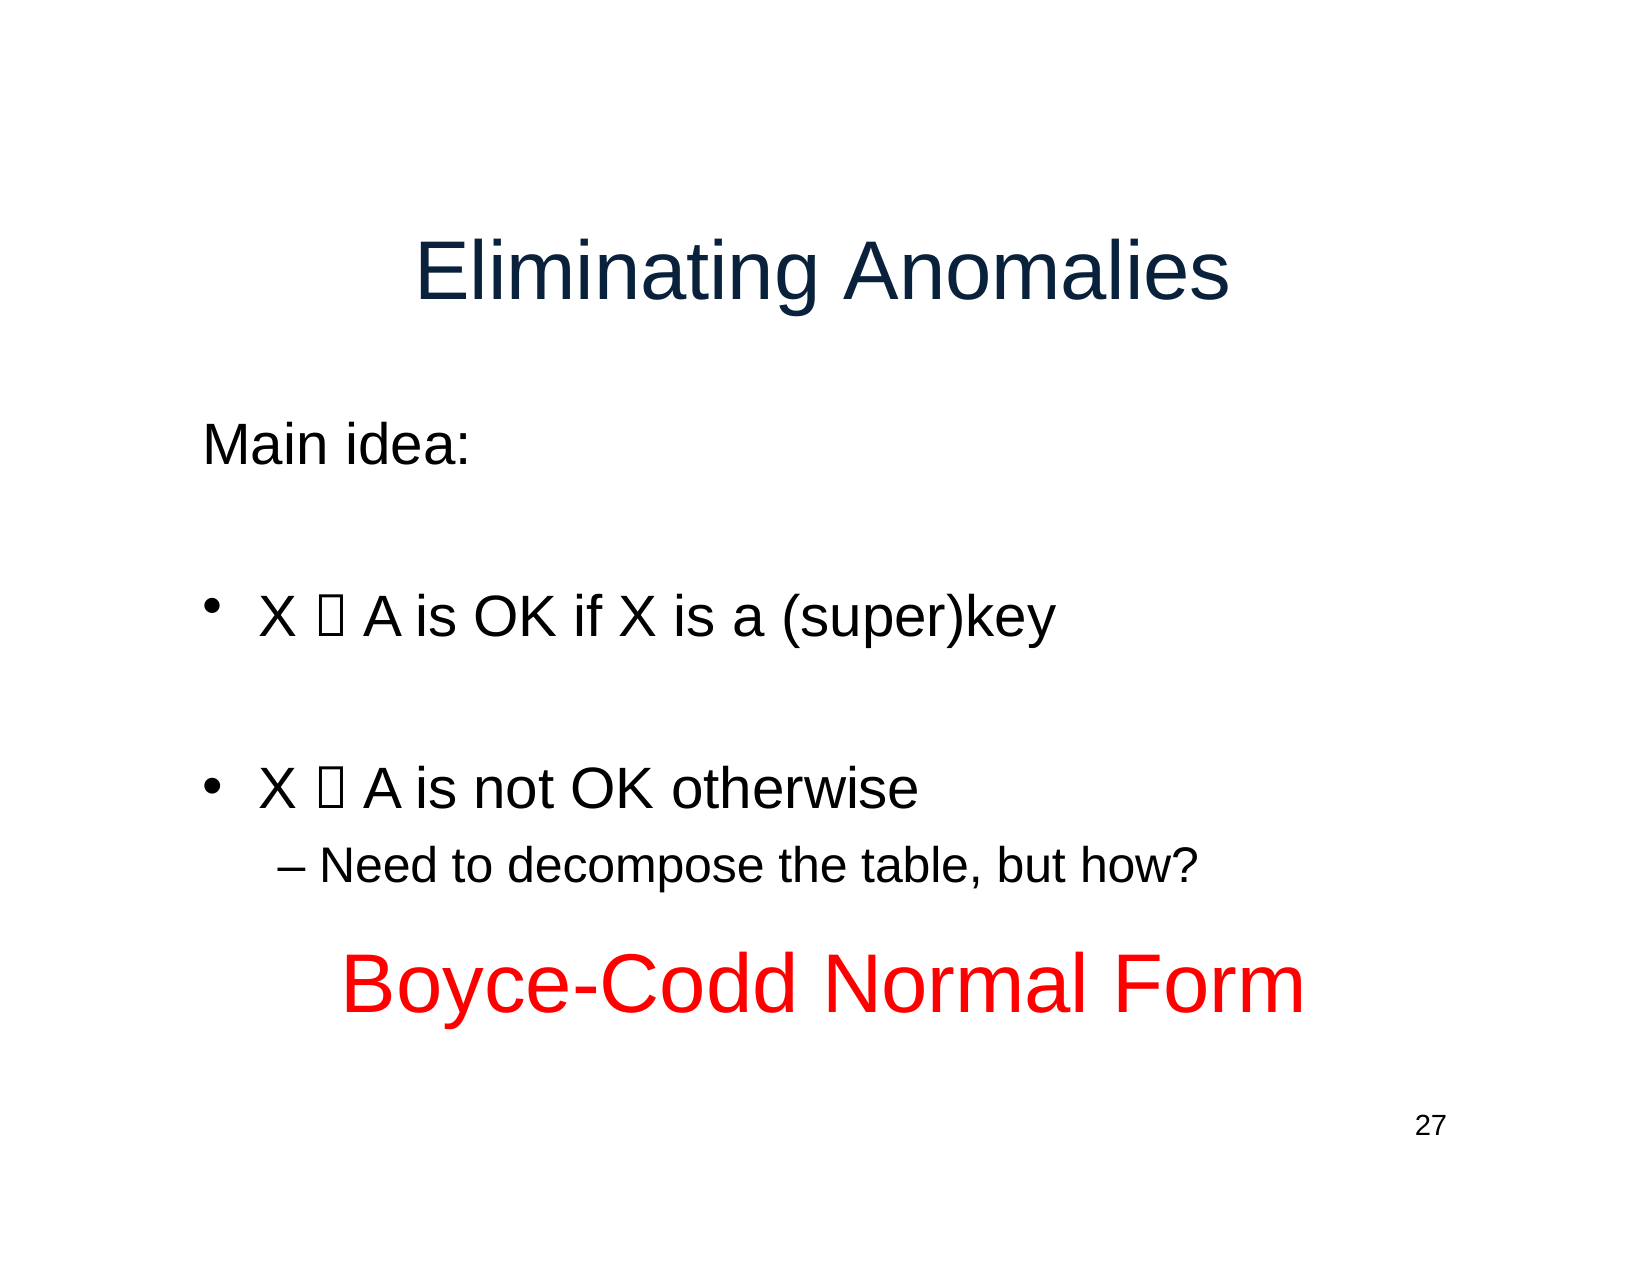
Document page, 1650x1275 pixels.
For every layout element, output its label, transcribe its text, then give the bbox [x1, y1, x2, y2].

text_box Main idea: X  A is OK if X is a (super)key X  A is not OK otherwise – Need to decompose the table, but how? [200, 403, 1211, 893]
slide_number 27 [1408, 1107, 1454, 1275]
title Eliminating Anomalies [412, 214, 1238, 430]
text_box Boyce-Codd Normal Form [338, 926, 1312, 1029]
